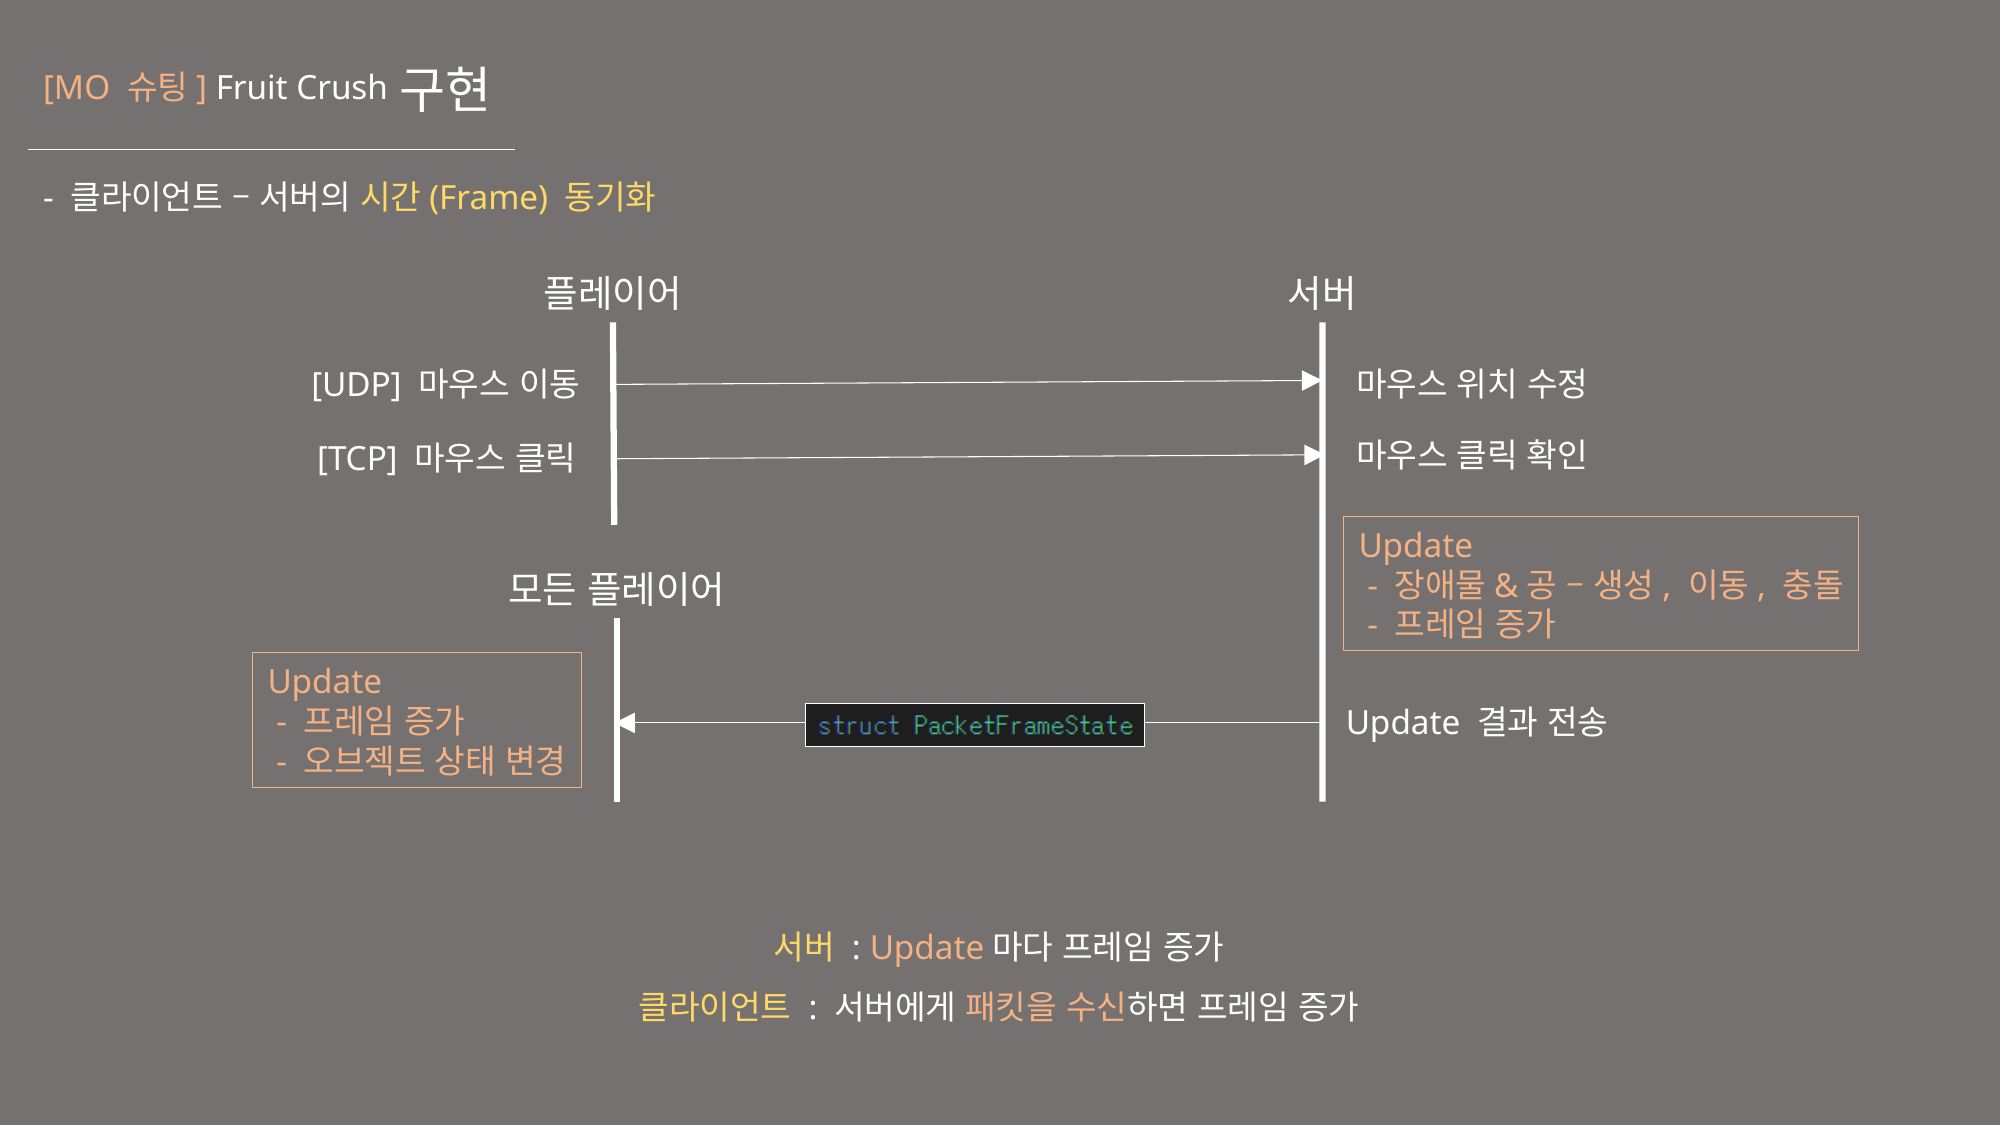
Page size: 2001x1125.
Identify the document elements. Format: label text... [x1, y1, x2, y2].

text_box 마우스 위치 수정 [1341, 355, 1604, 411]
text_box Update - 장애물&공 – 생성, 이동, 충돌 - 프레임 증가 [1343, 516, 1859, 651]
text_box Update - 프레임 증가 - 오브젝트 상태 변경 [252, 652, 582, 788]
picture [805, 703, 1145, 747]
text_box 마우스 클릭 확인 [1341, 427, 1604, 482]
text_box [MO 슈팅] Fruit Crush [28, 59, 384, 114]
text_box 서버 : Update마다 프레임 증가 클라이언트 : 서버에게 패킷을 수신하면 프레임 증가 [297, 874, 1701, 1058]
text_box 서버 [1273, 262, 1372, 323]
text_box 플레이어 [529, 262, 697, 323]
title 구현 [384, 25, 657, 148]
text_box - 클라이언트 – 서버의 시간(Frame) 동기화 [28, 148, 743, 224]
text_box [UDP] 마우스 이동 [296, 355, 596, 411]
text_box Update 결과 전송 [1331, 693, 1624, 749]
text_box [615, 454, 1326, 459]
text_box [TCP] 마우스 클릭 [302, 430, 592, 485]
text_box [612, 380, 1323, 385]
text_box 모든 플레이어 [493, 558, 741, 619]
